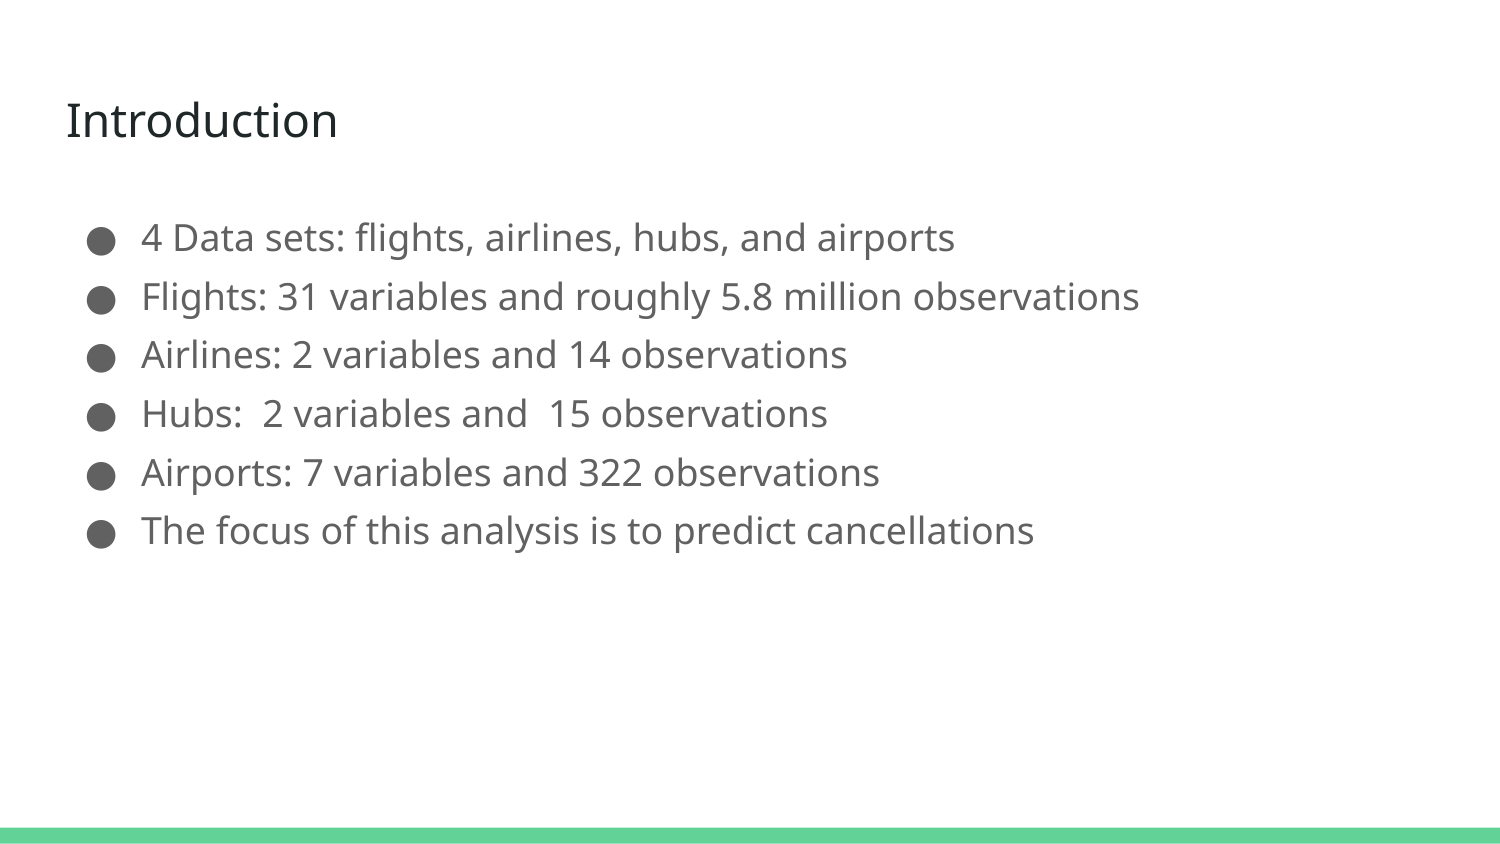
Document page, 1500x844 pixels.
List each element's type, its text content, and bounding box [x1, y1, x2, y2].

title Introduction [51, 72, 1449, 167]
list 4 Data sets: flights, airlines, hubs, and airports Flights: 31 variables and roughly 5.8 million observations Airlines: 2 variables and 14 observations Hubs: 2 variables and 15 observations Airports: 7 variables and 322 observations The focus of this analysis is to predict cancellations [51, 189, 1449, 750]
